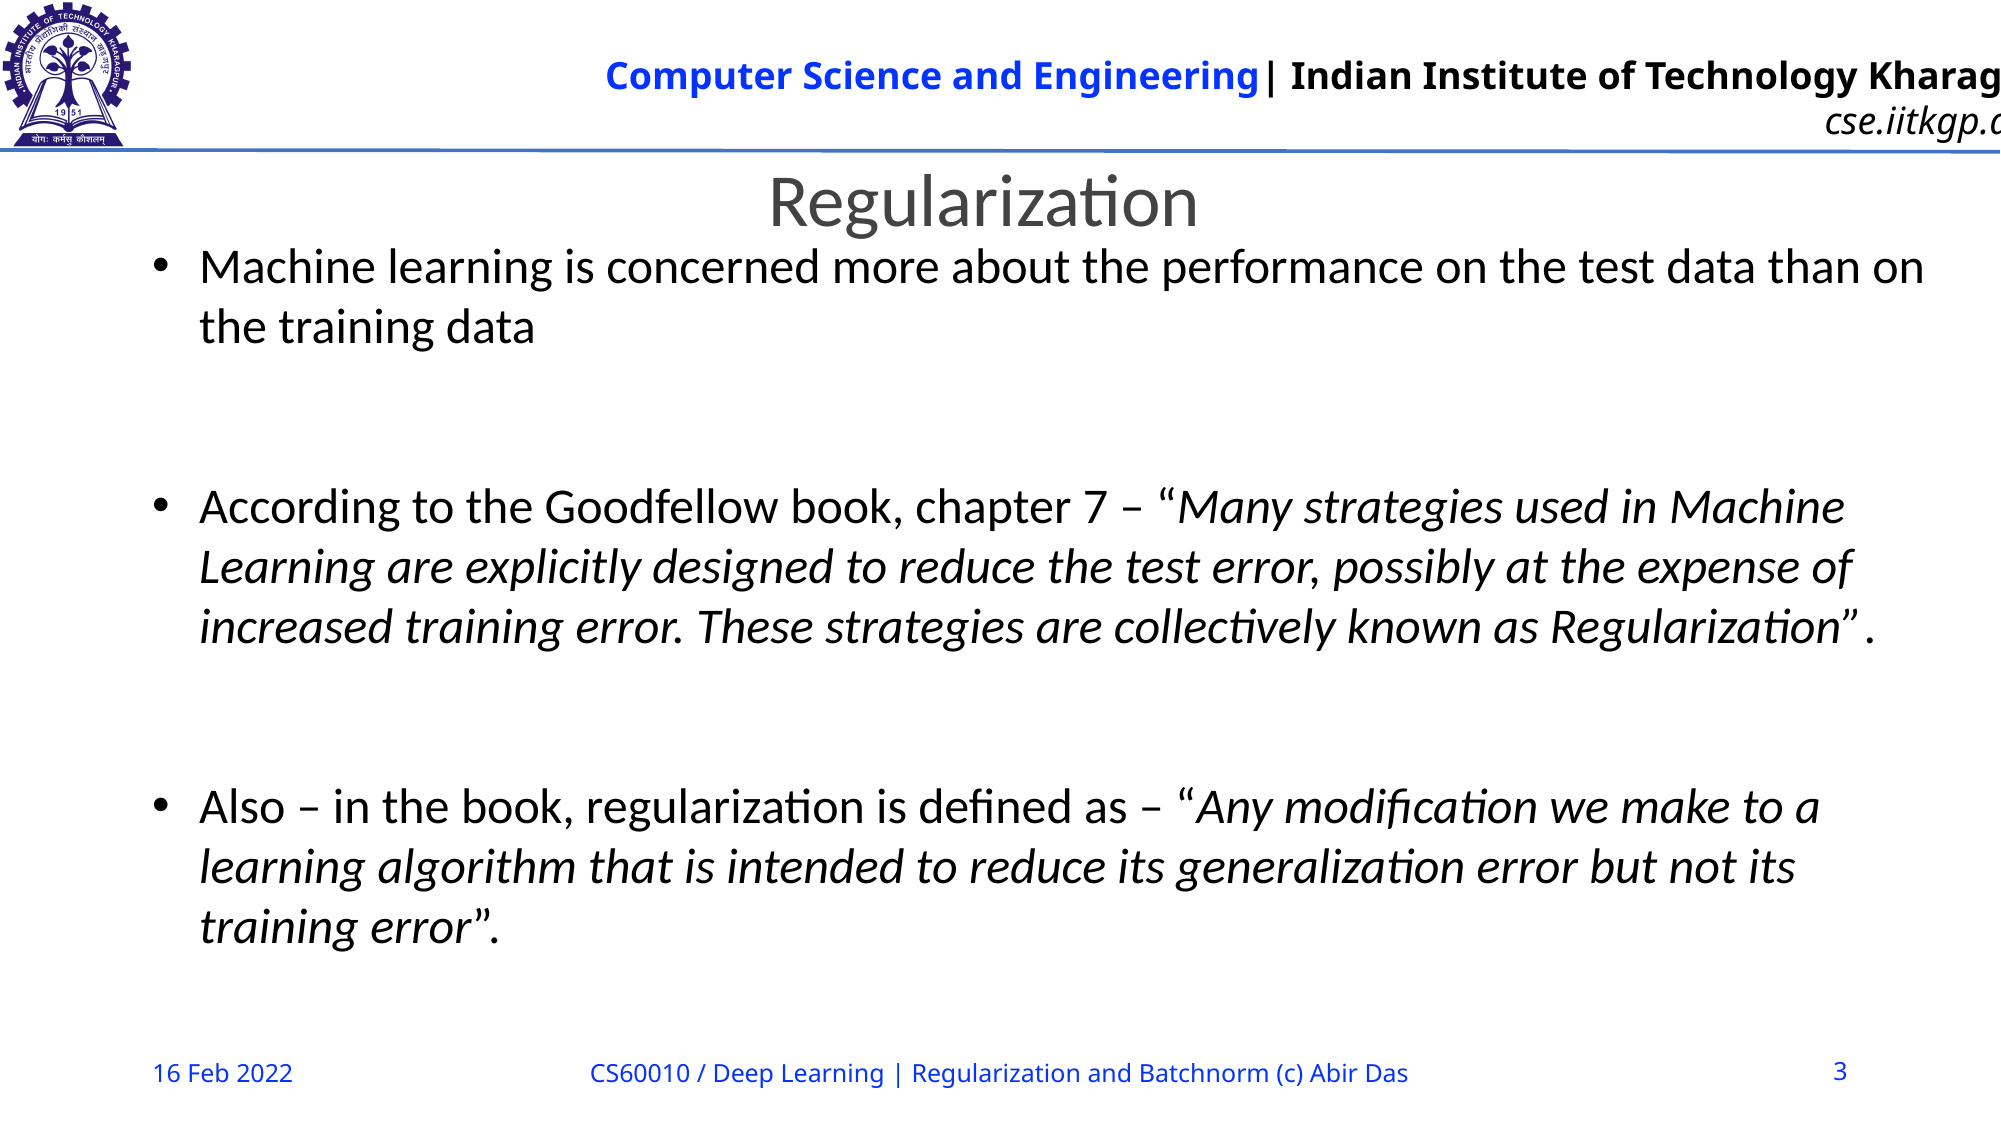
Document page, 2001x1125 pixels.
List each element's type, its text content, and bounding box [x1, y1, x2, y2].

text_box Machine learning is concerned more about the performance on the test data than on the training data According to the Goodfellow book, chapter 7 – “Many strategies used in Machine Learning are explicitly designed to reduce the test error, possibly at the expense of increased training error. These strategies are collectively known as Regularization”. Also – in the book, regularization is defined as – “Any modification we make to a learning algorithm that is intended to reduce its generalization error but not its training error”. [137, 226, 1954, 962]
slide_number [137, 1042, 330, 1103]
slide_number 3 [1733, 1042, 1863, 1103]
text_box Regularization [15, 136, 1954, 232]
footer CS60010 / Deep Learning | Regularization and Batchnorm (c) Abir Das [330, 1042, 1670, 1103]
picture [2, 2, 131, 147]
